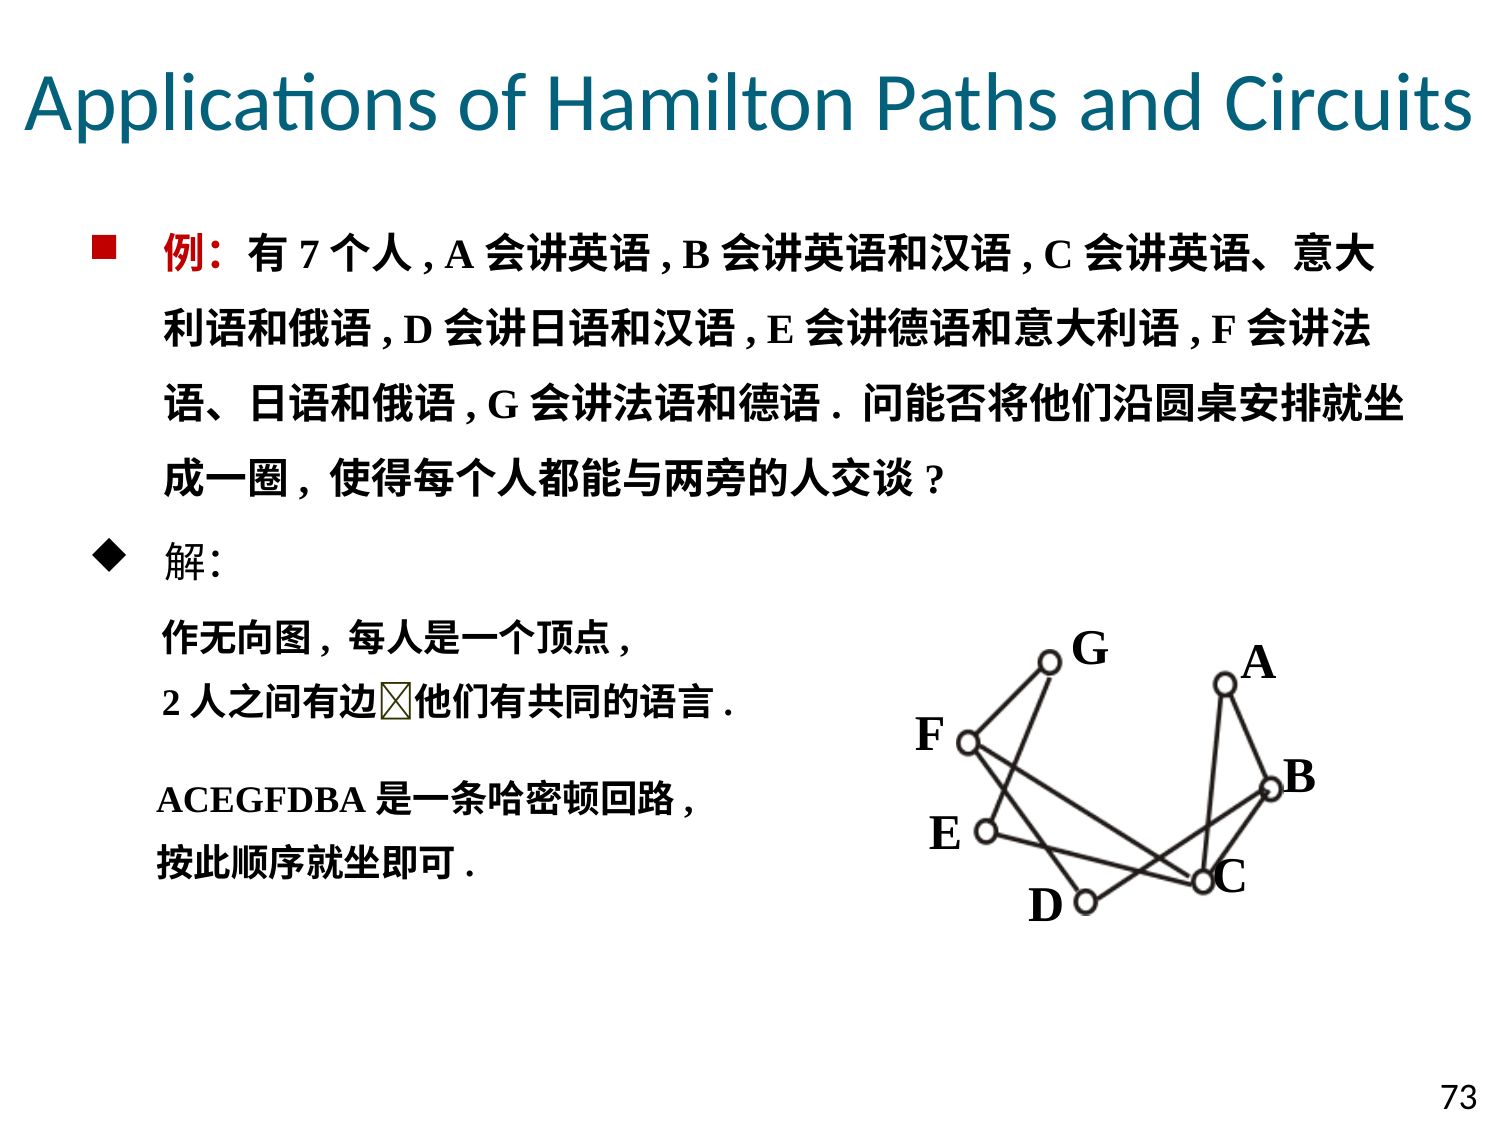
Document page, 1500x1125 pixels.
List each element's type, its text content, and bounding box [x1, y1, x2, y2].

text_box ACEGFDBA是一条哈密顿回路, 按此顺序就坐即可. [141, 767, 894, 892]
text_box 作无向图, 每人是一个顶点, 2人之间有边他们有共同的语言. [147, 606, 898, 731]
title Applications of Hamilton Paths and Circuits [0, 0, 1500, 195]
list 例：有7个人, A会讲英语, B会讲英语和汉语, C会讲英语、意大利语和俄语, D会讲日语和汉语, E会讲德语和意大利语, F会讲法语、日语和俄语, G会讲法语和德语. 问能否将他们沿圆桌安排就坐成一圈, 使得每个人都能与两旁的人交谈? 解： [73, 195, 1427, 1058]
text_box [899, 606, 1340, 950]
